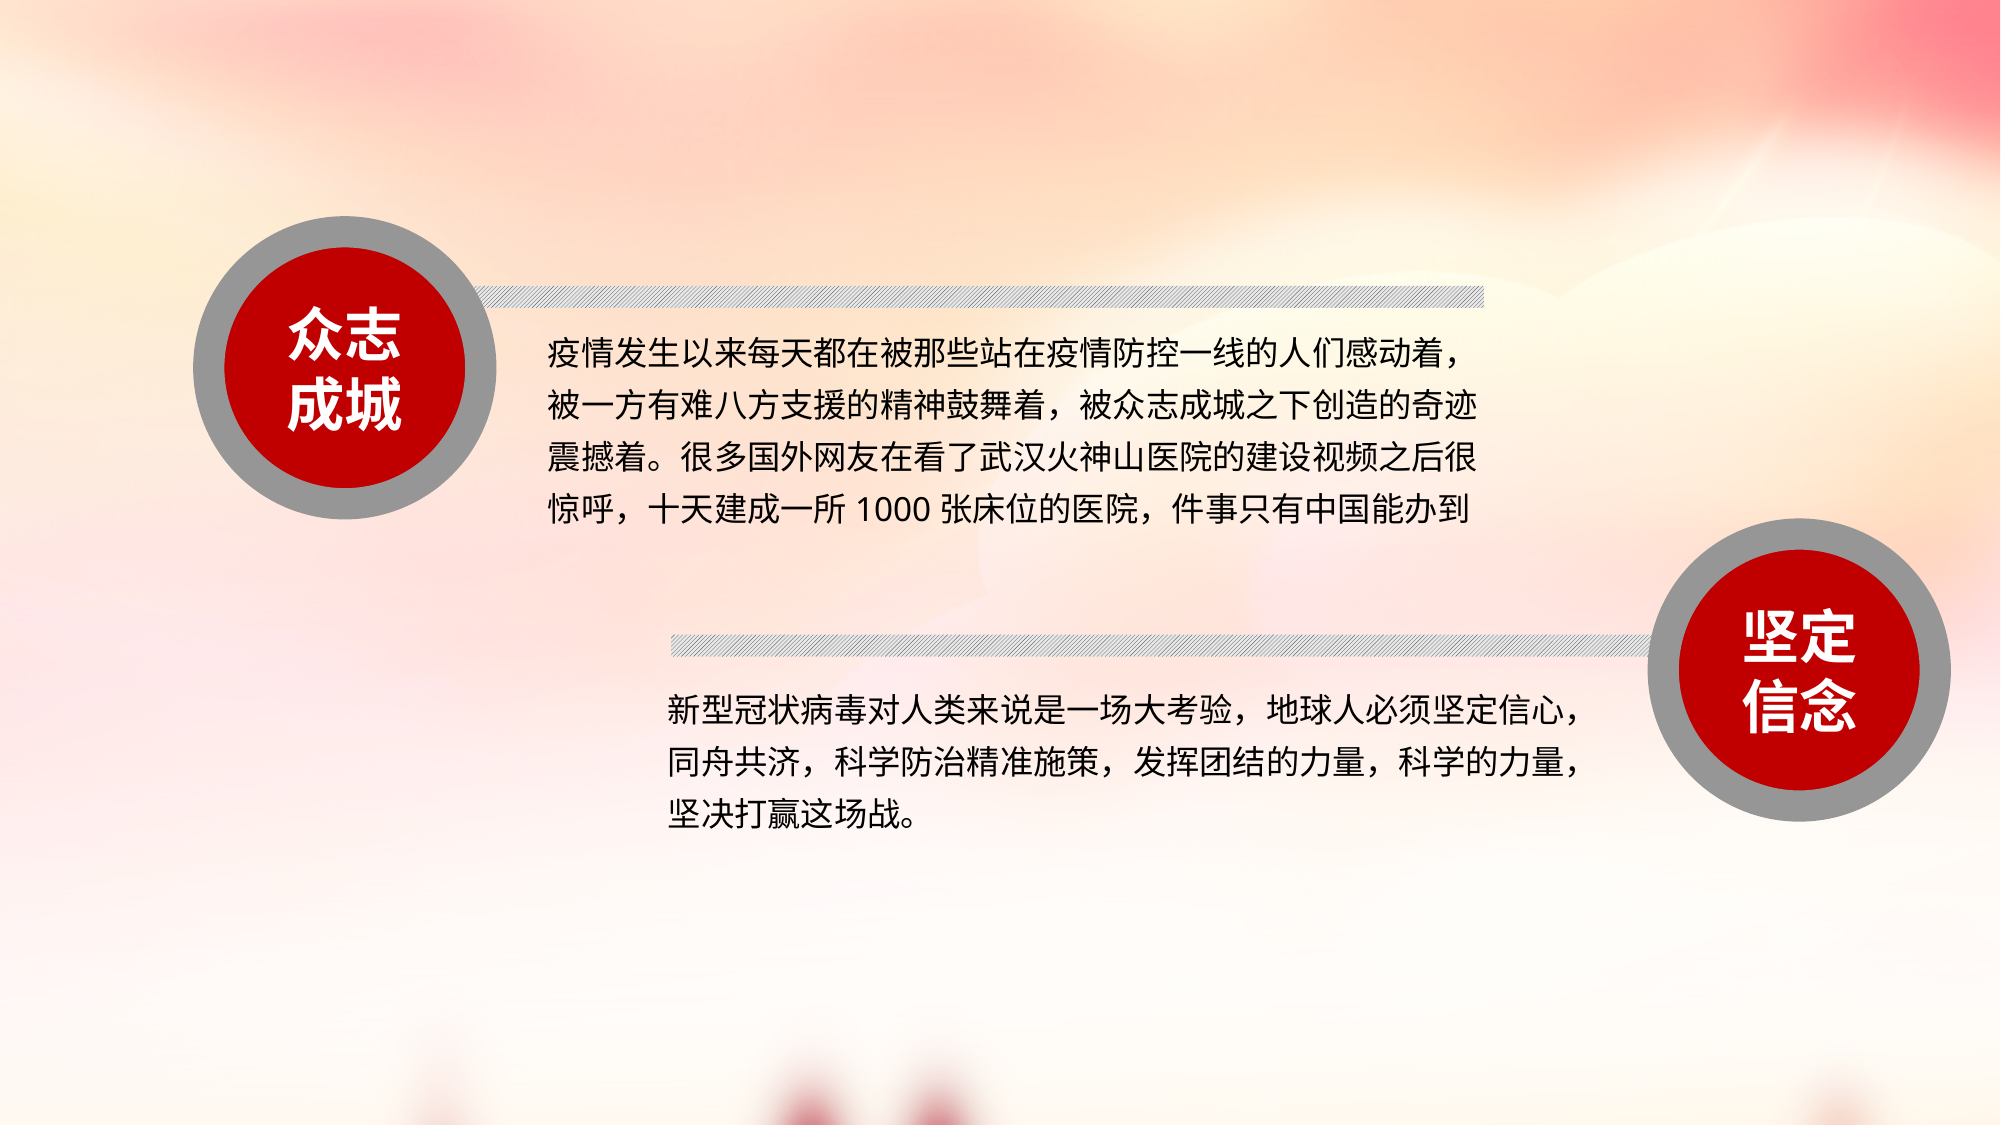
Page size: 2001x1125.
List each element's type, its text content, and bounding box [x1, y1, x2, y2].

text_box 疫情发生以来每天都在被那些站在疫情防控一线的人们感动着，被一方有难八方支援的精神鼓舞着，被众志成城之下创造的奇迹震撼着。很多国外网友在看了武汉火神山医院的建设视频之后很惊呼，十天建成一所1000张床位的医院，件事只有中国能办到 [532, 313, 1502, 536]
picture [0, 0, 2001, 1125]
text_box 坚定信念 [1663, 534, 1936, 807]
text_box 新型冠状病毒对人类来说是一场大考验，地球人必须坚定信心，同舟共济，科学防治精准施策，发挥团结的力量，科学的力量，坚决打赢这场战。 [652, 670, 1622, 841]
text_box 众志成城 [208, 231, 481, 504]
text_box [670, 634, 1667, 658]
text_box [456, 285, 1485, 309]
